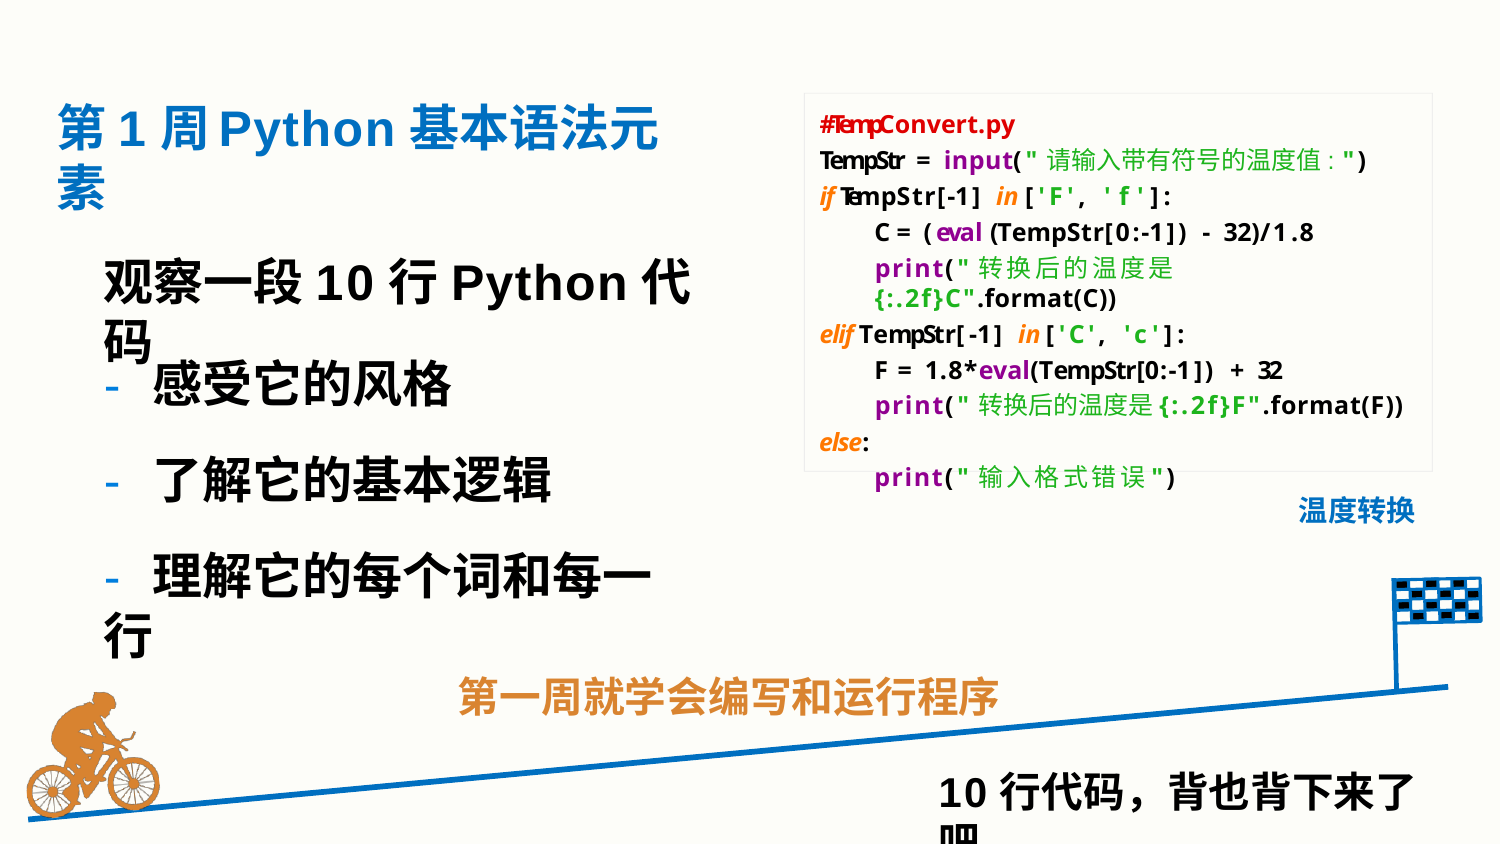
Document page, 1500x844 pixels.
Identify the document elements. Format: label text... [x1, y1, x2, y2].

text_box 第一周就学会编写和运行程序 10行代码，背也背下来了吧 [455, 671, 1452, 844]
text_box #TempConvert.py TempStr = input("请输入带有符号的温度值: ") if TempStr[-1] in ['F', 'f']: C = (eval(TempStr[0:-1]) - 32)/1.8 print("转换后的温度是{:.2f}C".format(C)) elif TempStr[-1] in ['C', 'c']: F = 1.8*eval(TempStr[0:-1]) + 32 print("转换后的温度是{:.2f}F".format(F)) else: print("输入格式错误") [817, 108, 1410, 492]
text_box 温度转换 [1296, 492, 1418, 528]
text_box [1424, 600, 1439, 611]
text_box [1395, 579, 1409, 590]
text_box [1438, 588, 1453, 599]
text_box [17, 686, 162, 820]
text_box [1439, 610, 1454, 620]
text_box [1410, 589, 1424, 599]
text_box [1466, 611, 1481, 621]
text_box [1393, 578, 1482, 624]
title 第1周 Python基本语法元素 [54, 96, 699, 238]
text_box [1411, 611, 1426, 622]
text_box [805, 94, 1431, 470]
text_box [1397, 600, 1411, 611]
text_box - 感受它的风格 - 了解它的基本逻辑 - 理解它的每个词和每一行 [101, 352, 693, 665]
text_box [1453, 600, 1468, 611]
text_box [1424, 578, 1439, 589]
text_box 观察一段10行Python代码 [101, 250, 698, 371]
text_box [1466, 589, 1480, 600]
text_box [1451, 578, 1466, 589]
